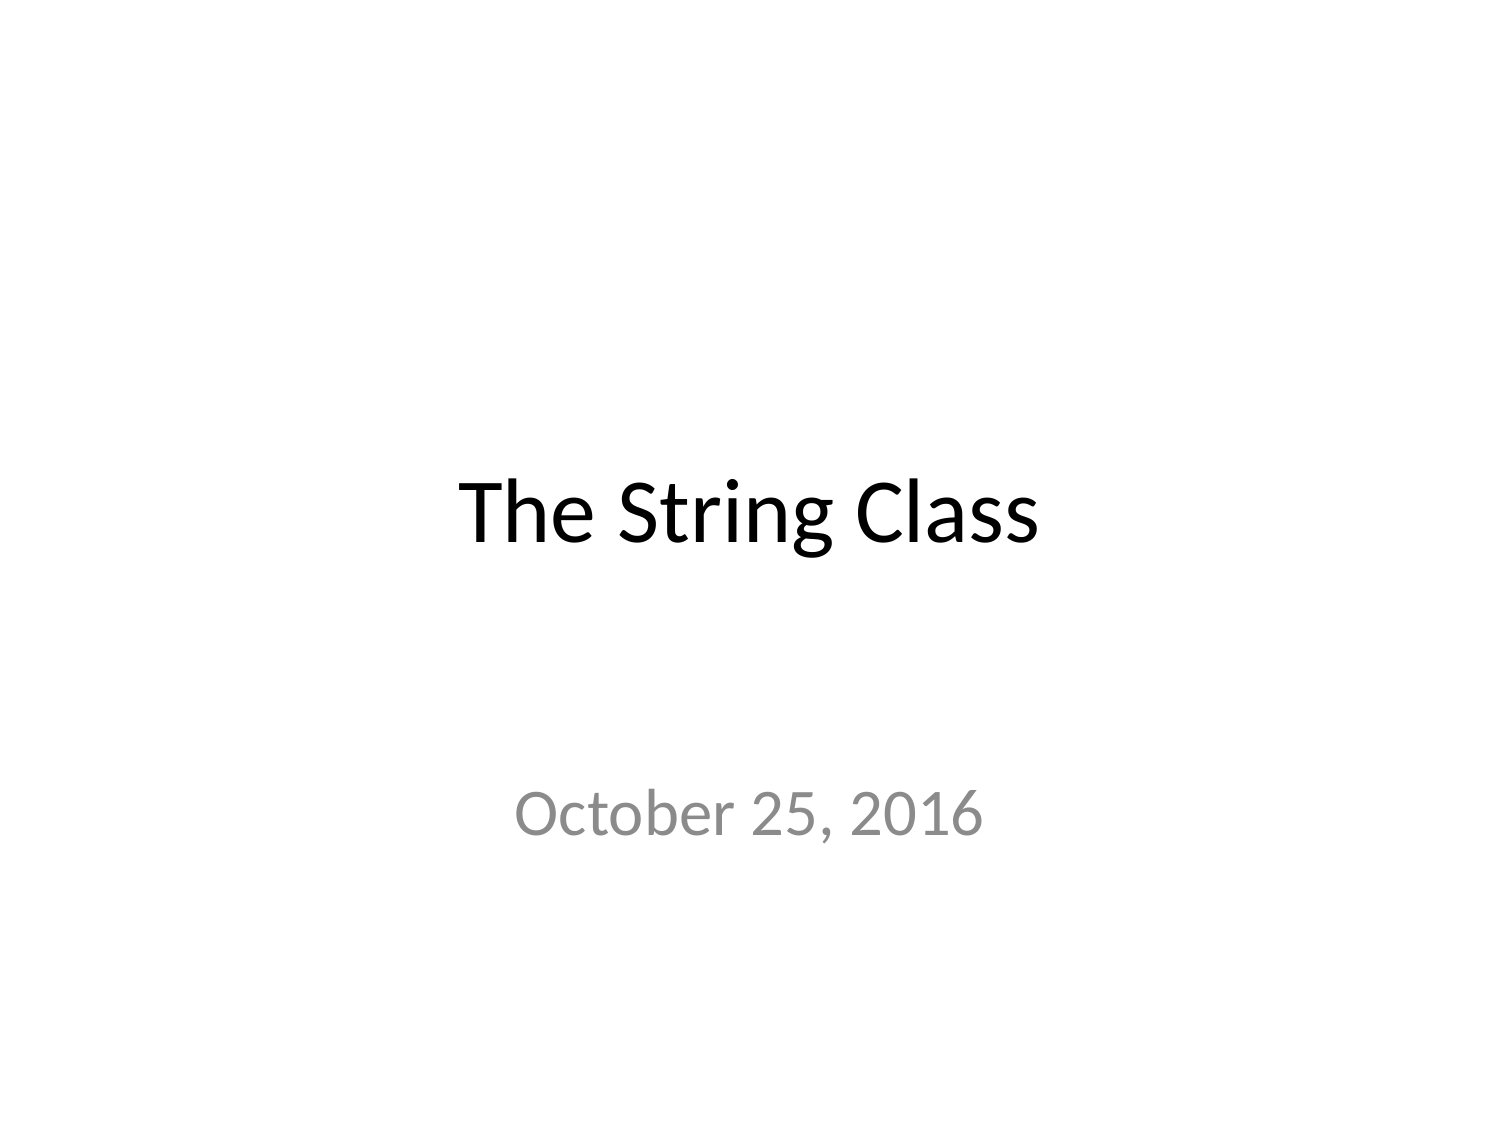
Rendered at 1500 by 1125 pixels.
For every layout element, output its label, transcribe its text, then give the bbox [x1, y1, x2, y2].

subtitle October 25, 2016 [225, 761, 1275, 925]
title The String Class [112, 349, 1388, 663]
